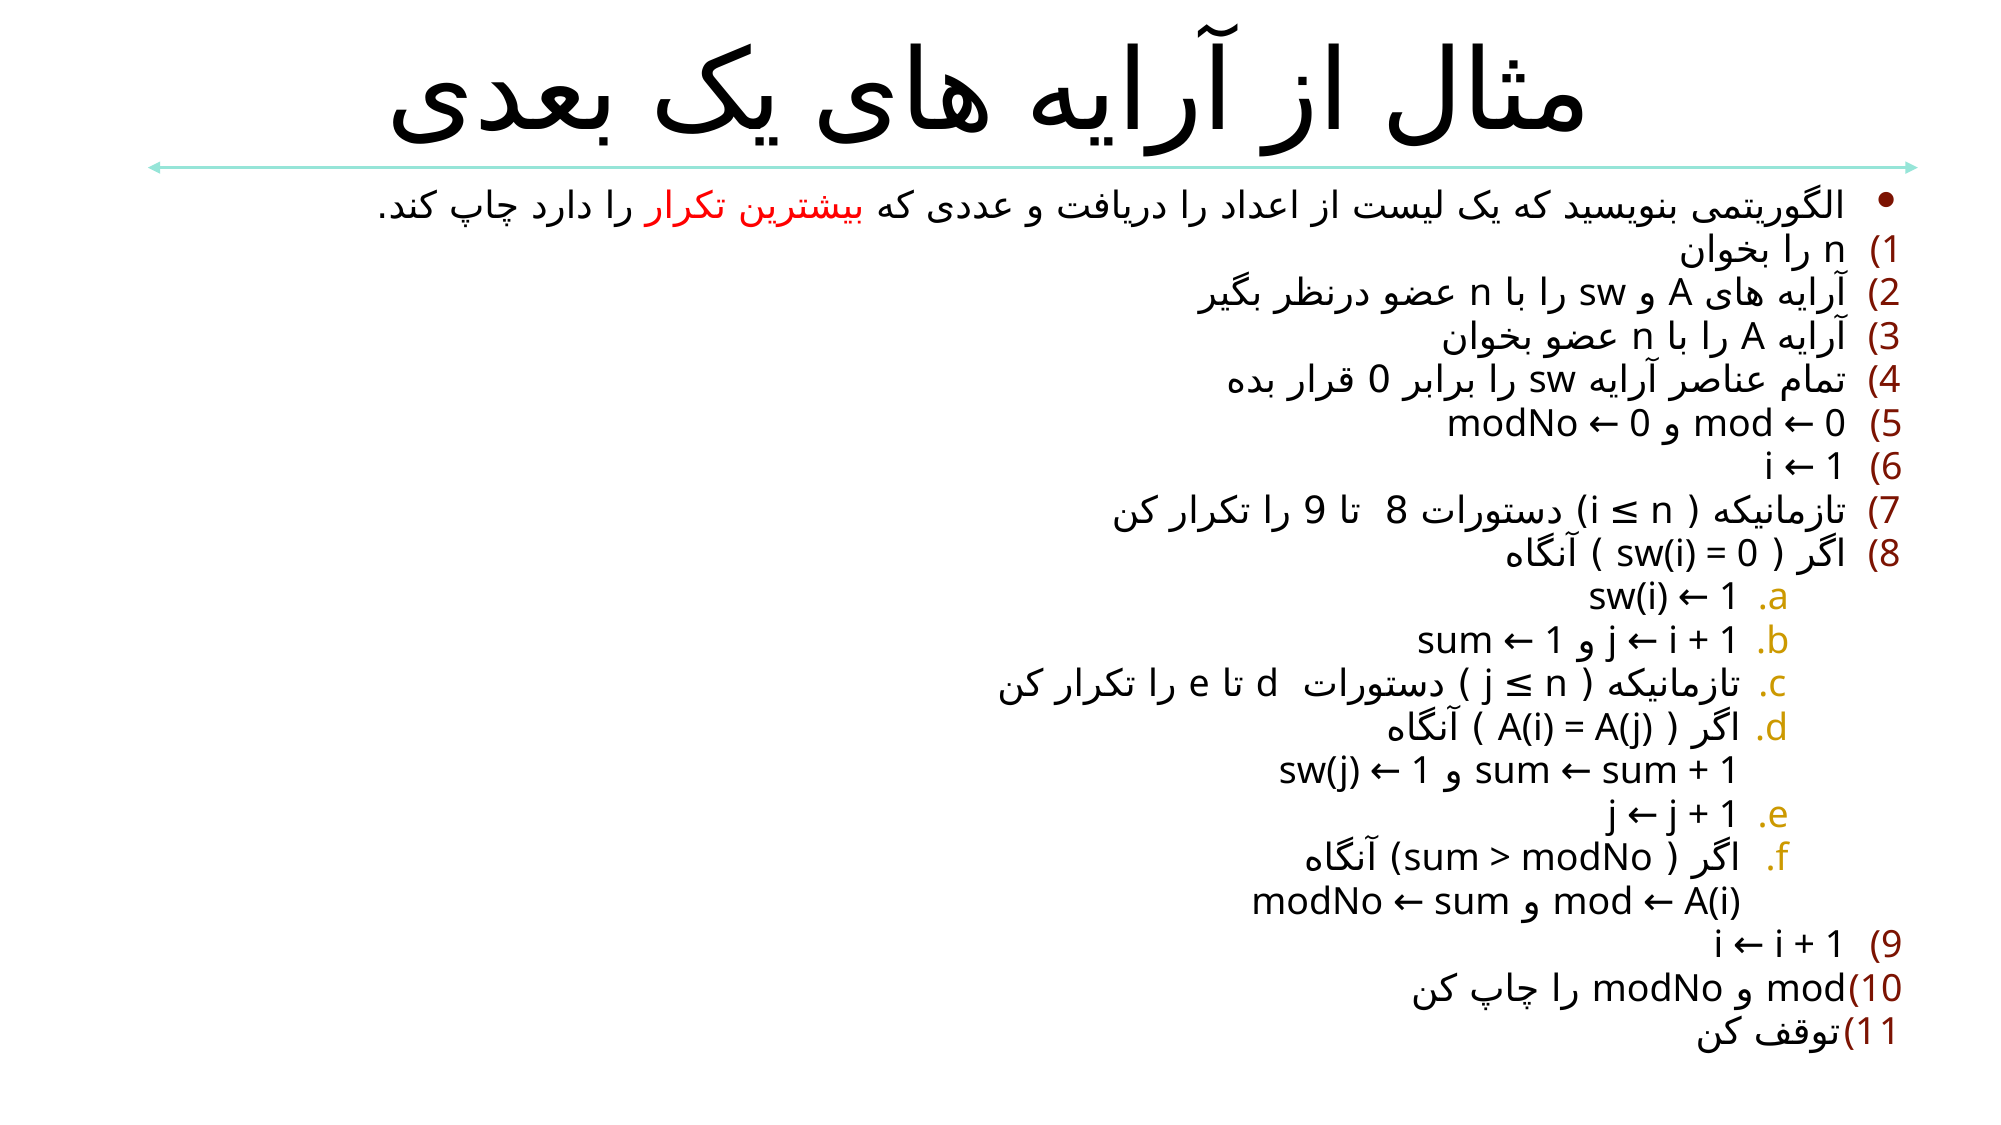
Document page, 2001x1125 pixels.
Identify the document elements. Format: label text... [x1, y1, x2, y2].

text_box الگوریتمی بنویسید که یک لیست از اعداد را دریافت و عددی که بیشترین تکرار را دارد چاپ کند. n را بخوان آرایه های A و sw را با n عضو درنظر بگیر آرایه A را با n عضو بخوان تمام عناصر آرایه sw را برابر 0 قرار بده mod ← 0 و modNo ← 0 i ← 1 تازمانیکه ( i ≤ n) دستورات 8 تا 9 را تکرار کن اگر ( sw(i) = 0 ) آنگاه sw(i) ← 1 j ← i + 1 و sum ← 1 تازمانیکه ( j ≤ n ) دستورات d تا e را تکرار کن اگر ( A(i) = A(j) ) آنگاه sum ← sum + 1 و sw(j) ← 1 j ← j + 1 اگر ( sum > modNo) آنگاه mod ← A(i) و modNo ← sum i ← i + 1 mod و modNo را چاپ کن توقف کن [147, 182, 1918, 1095]
list مثال از آرایه های یک بعدی [56, 33, 1955, 153]
